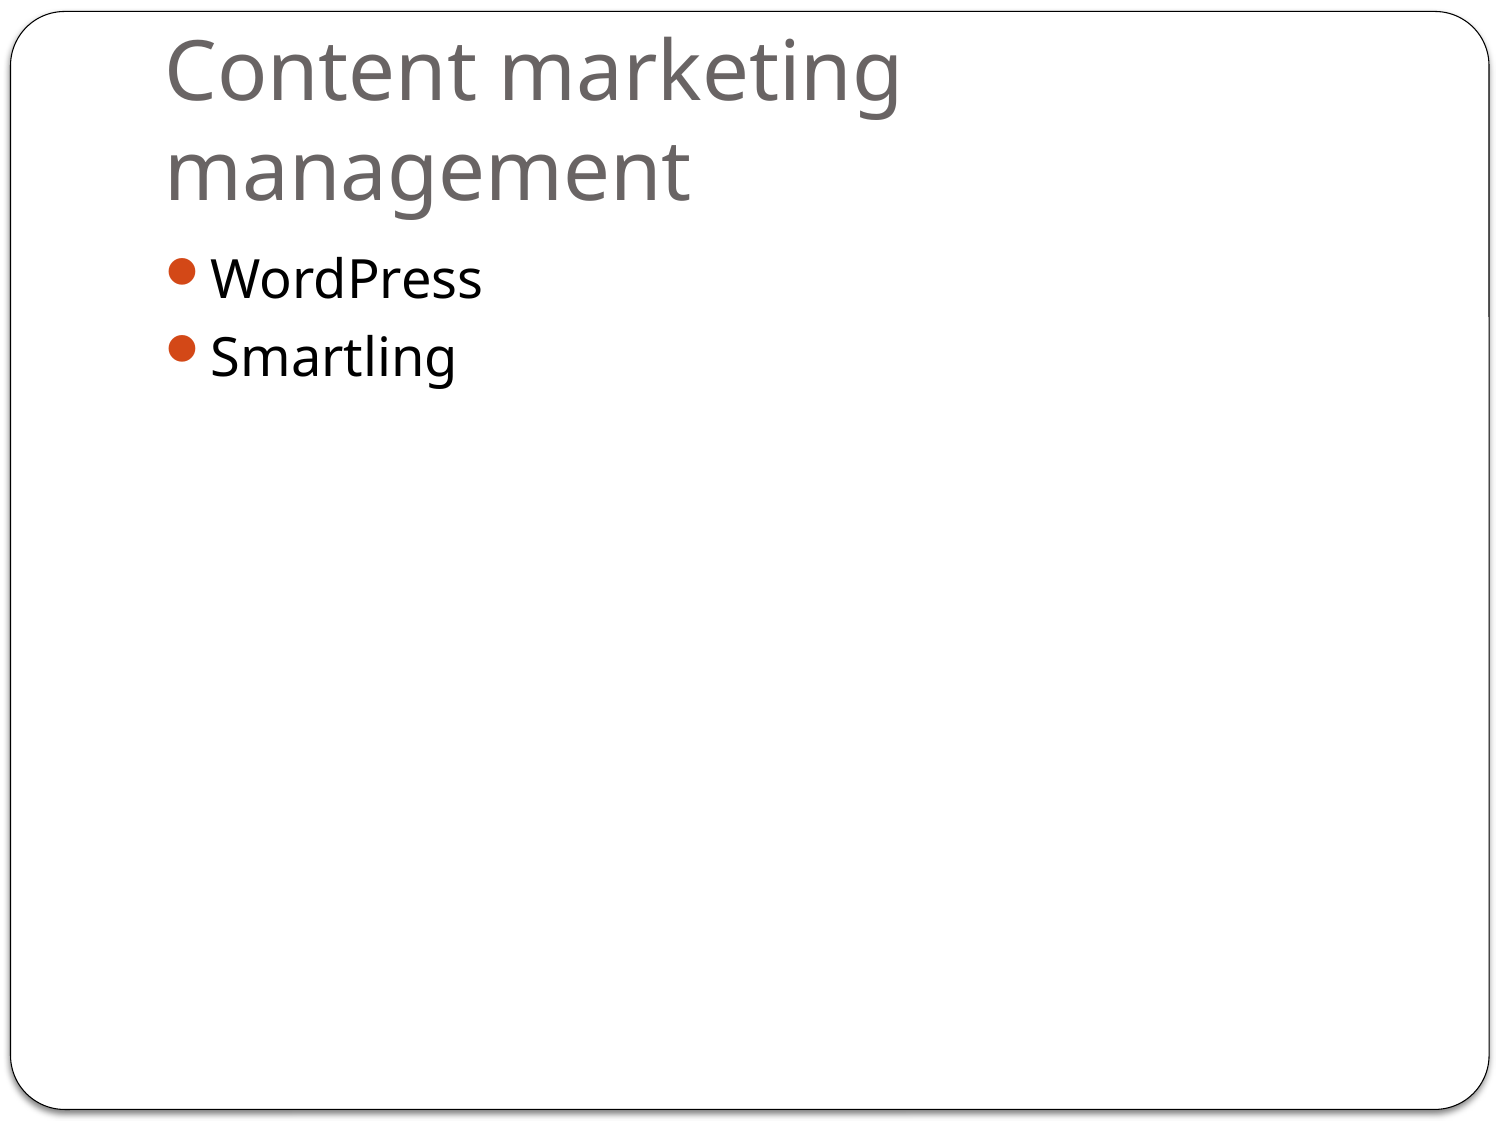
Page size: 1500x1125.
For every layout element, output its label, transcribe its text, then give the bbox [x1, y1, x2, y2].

list WordPress Smartling [150, 237, 1425, 988]
title Content marketing management [150, 45, 1425, 233]
